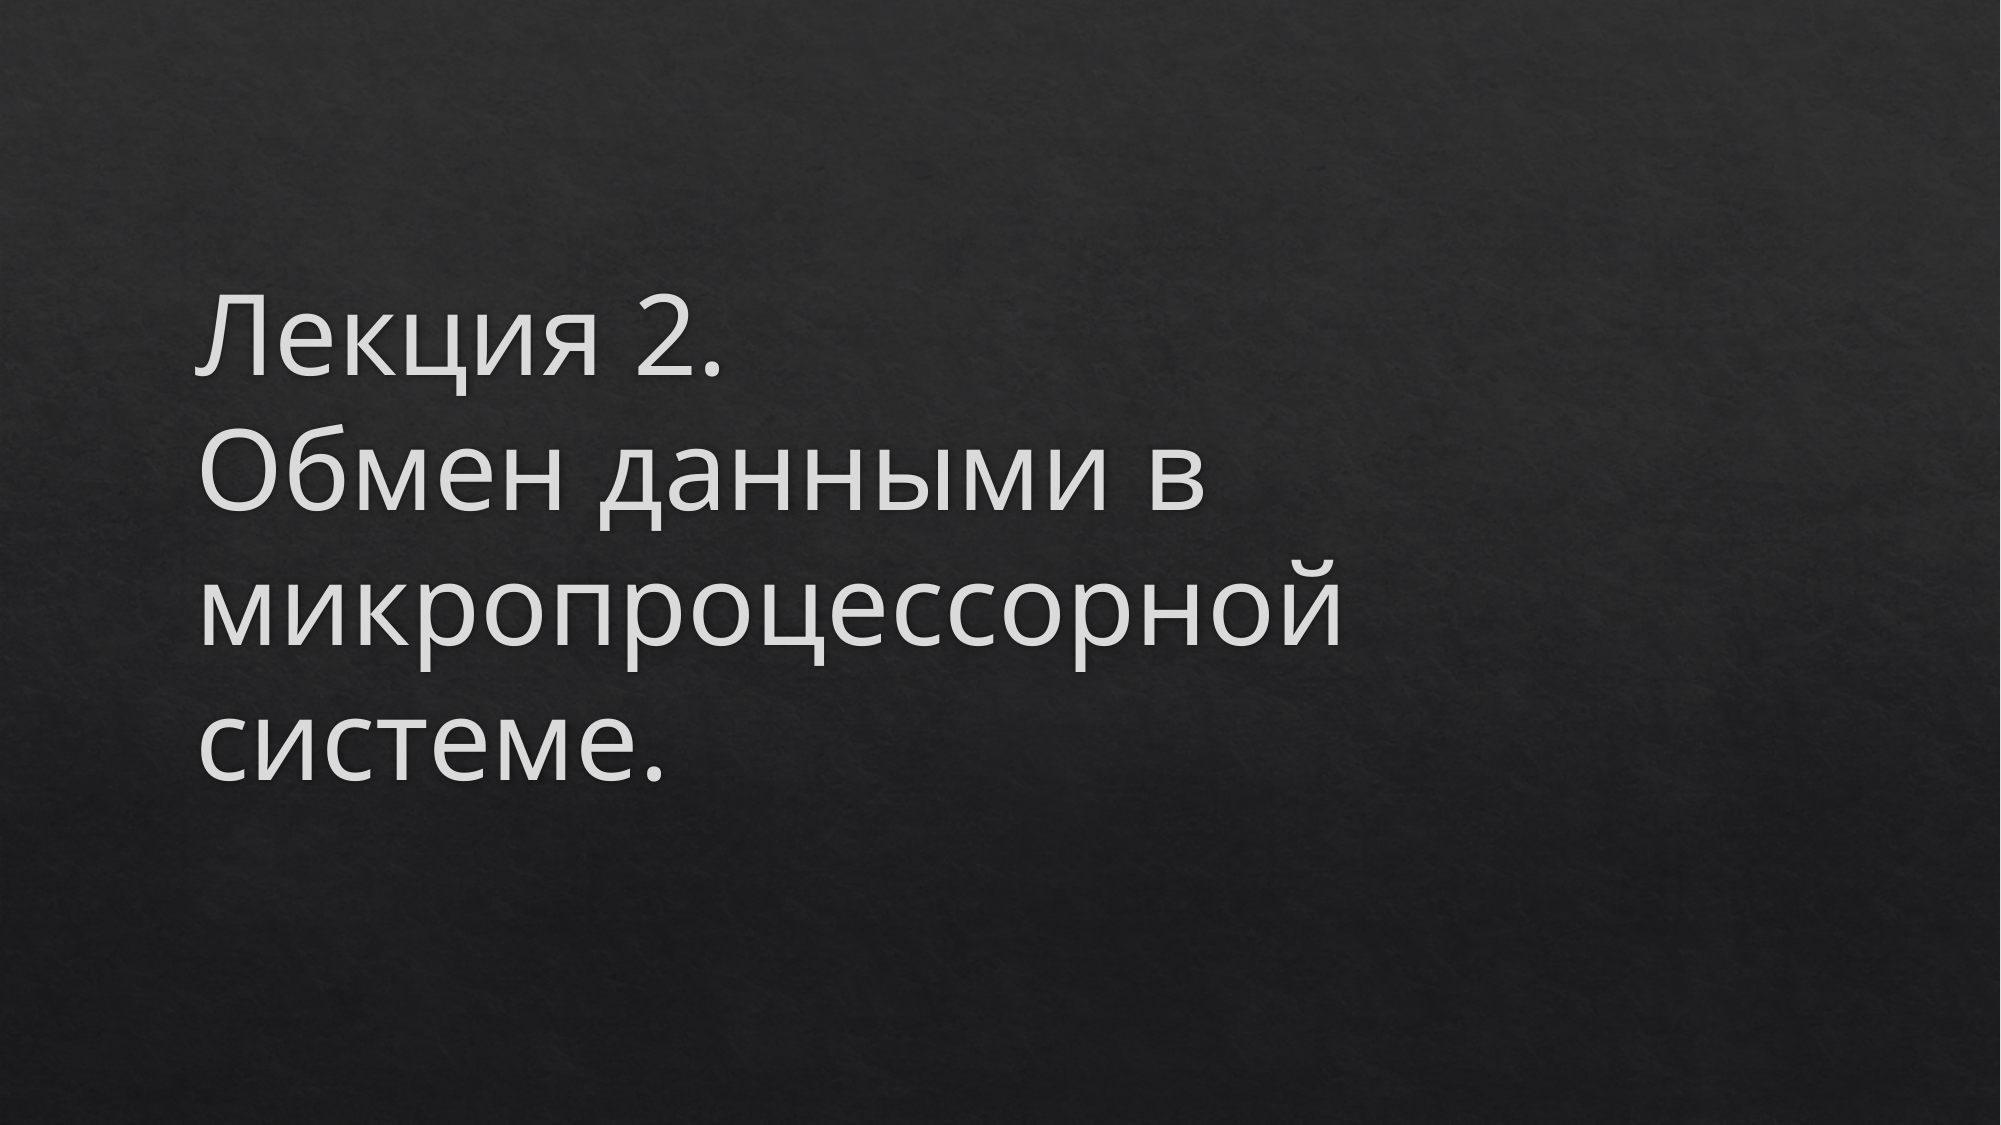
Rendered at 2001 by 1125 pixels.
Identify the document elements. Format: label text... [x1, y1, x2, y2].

title Лекция 2. Обмен данными в микропроцессорной системе. [180, 224, 1831, 810]
